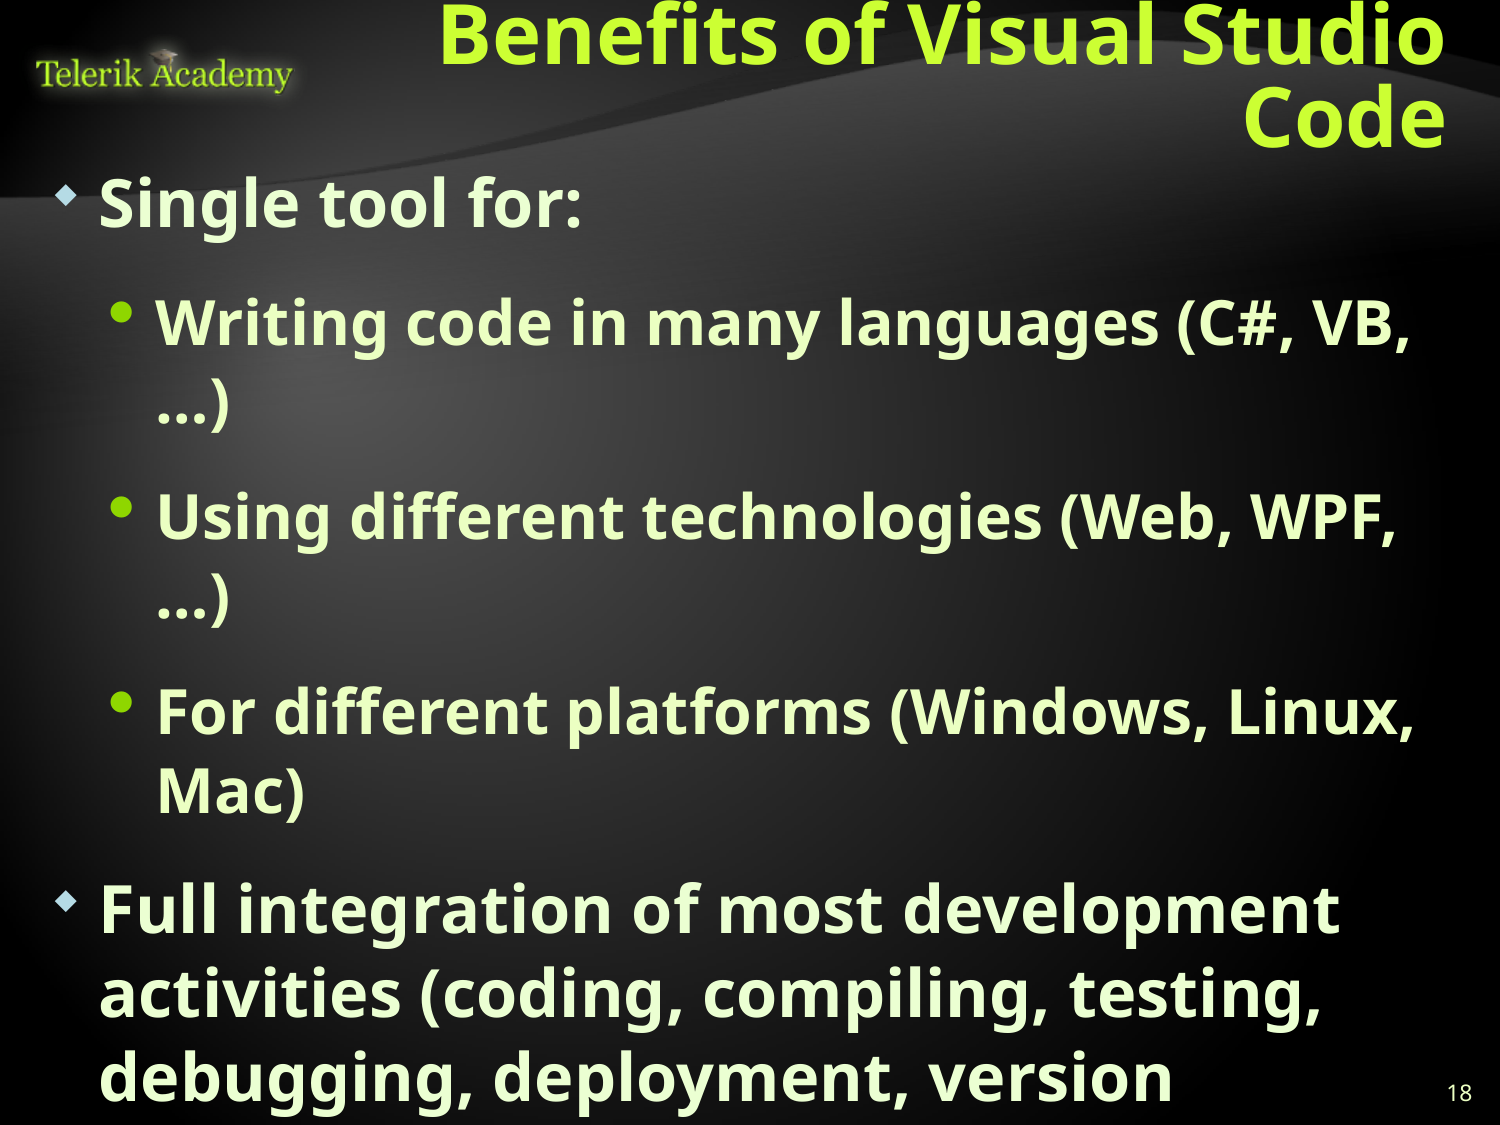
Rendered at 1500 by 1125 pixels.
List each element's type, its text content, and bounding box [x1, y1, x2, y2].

title Benefits of Visual Studio Code [300, 12, 1463, 149]
picture [0, 0, 1500, 1125]
slide_number 18 [1412, 1074, 1488, 1113]
list Single tool for: Writing code in many languages (C#, VB, …) Using different technologies (Web, WPF, …) For different platforms (Windows, Linux, Mac) Full integration of most development activities (coding, compiling, testing, debugging, deployment, version control, ...) Very easy to use! [37, 149, 1463, 1100]
